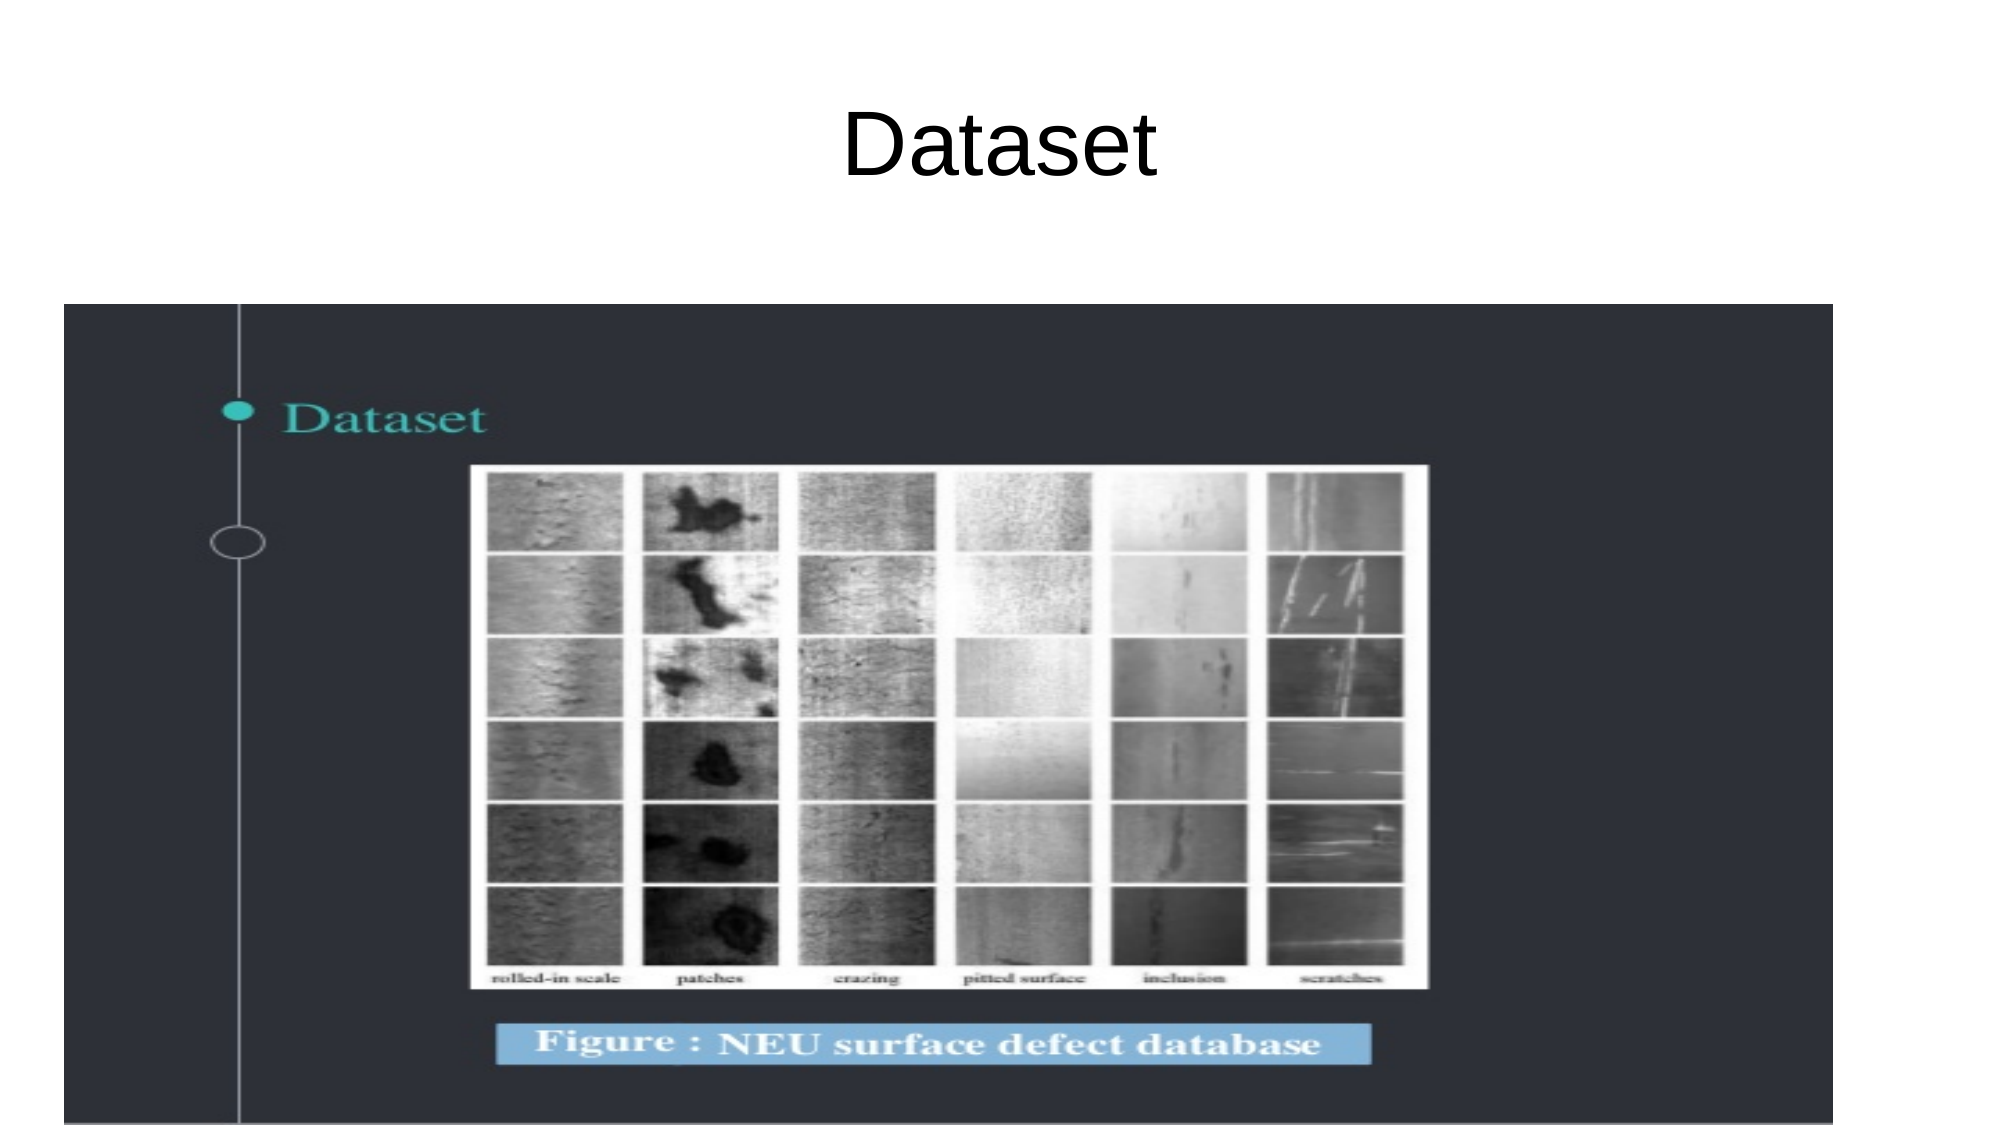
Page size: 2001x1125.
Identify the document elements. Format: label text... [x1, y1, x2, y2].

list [64, 304, 1833, 1125]
title Dataset [99, 44, 1901, 233]
